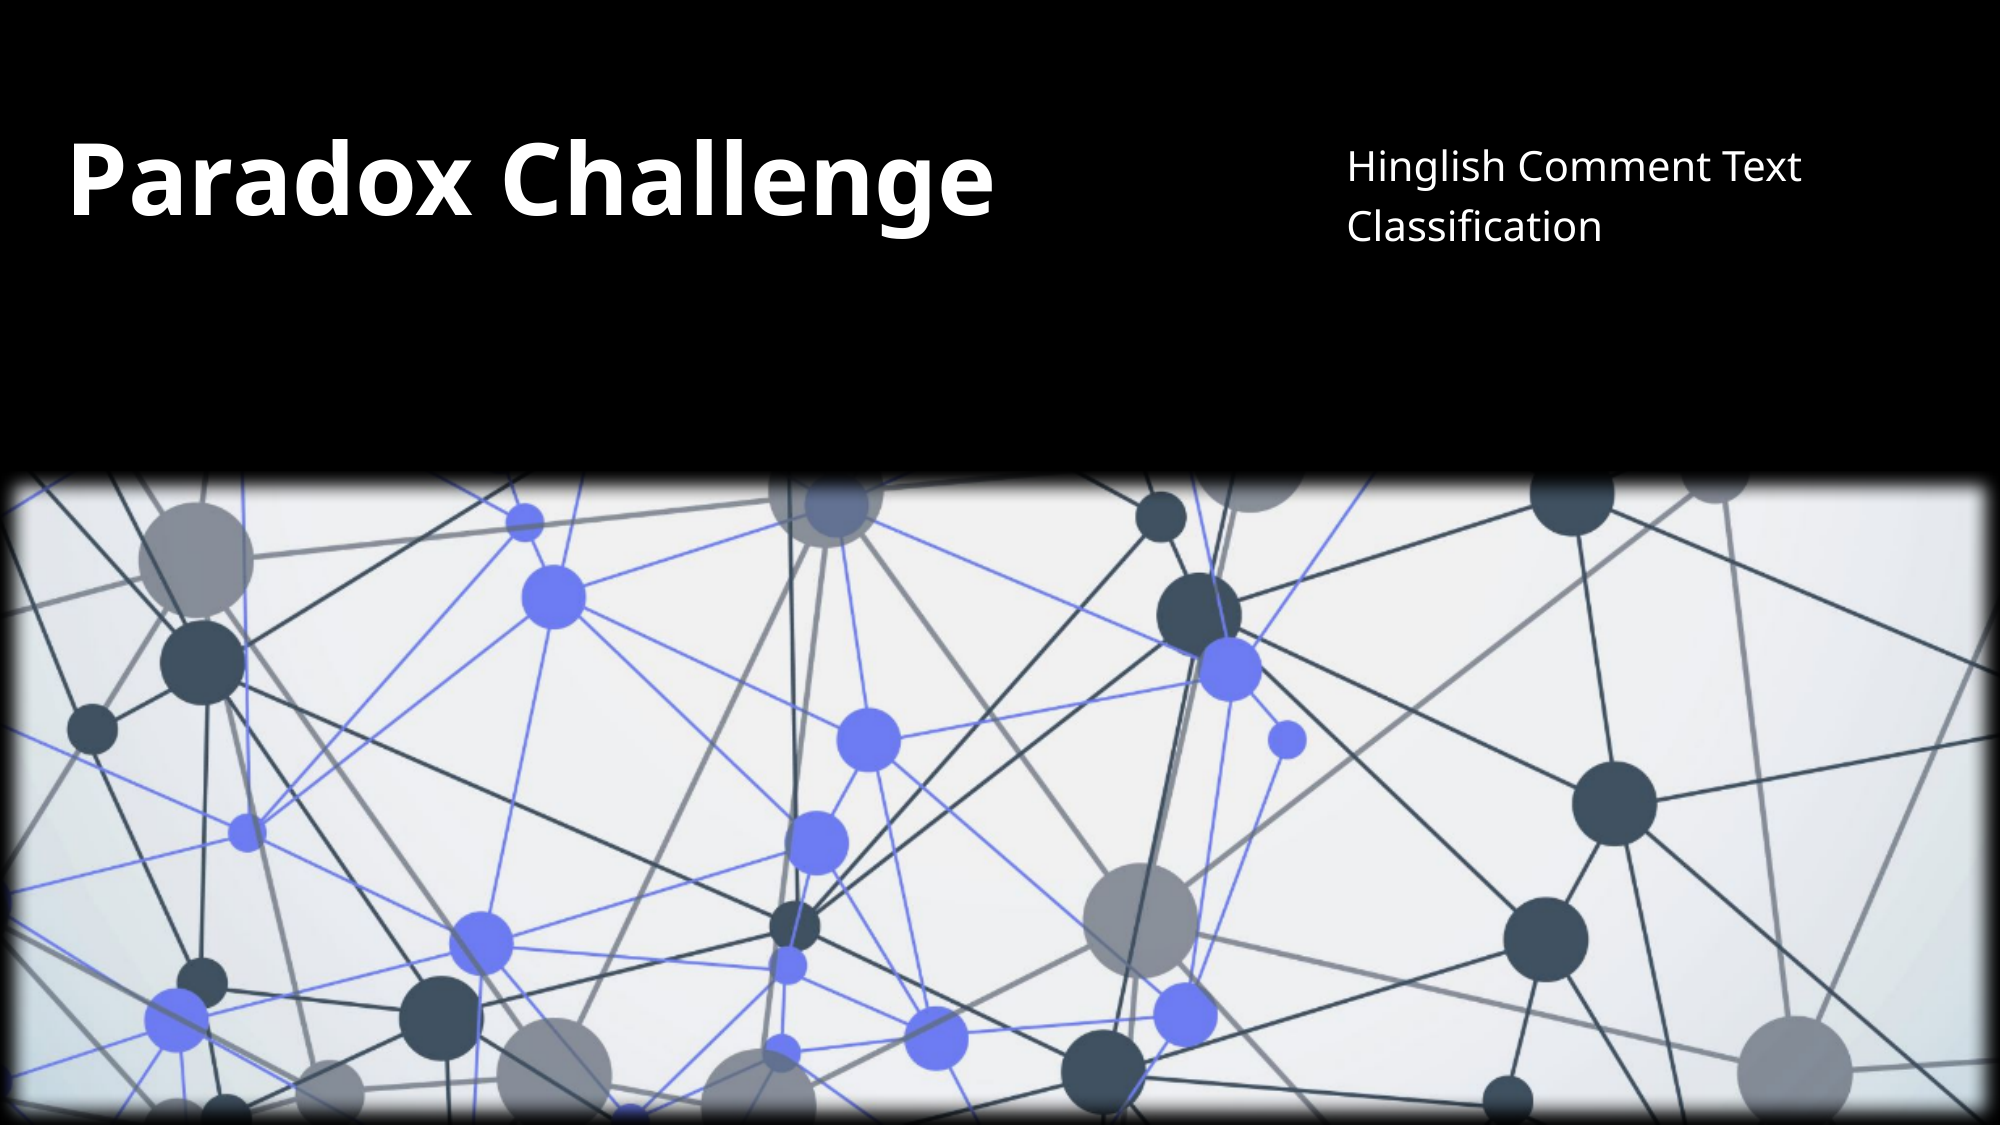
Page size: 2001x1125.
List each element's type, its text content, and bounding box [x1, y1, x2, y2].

text_box [0, 0, 2000, 471]
subtitle Hinglish Comment Text Classification [1331, 121, 1933, 394]
picture [0, 471, 2000, 1125]
title Paradox Challenge [50, 121, 1169, 396]
